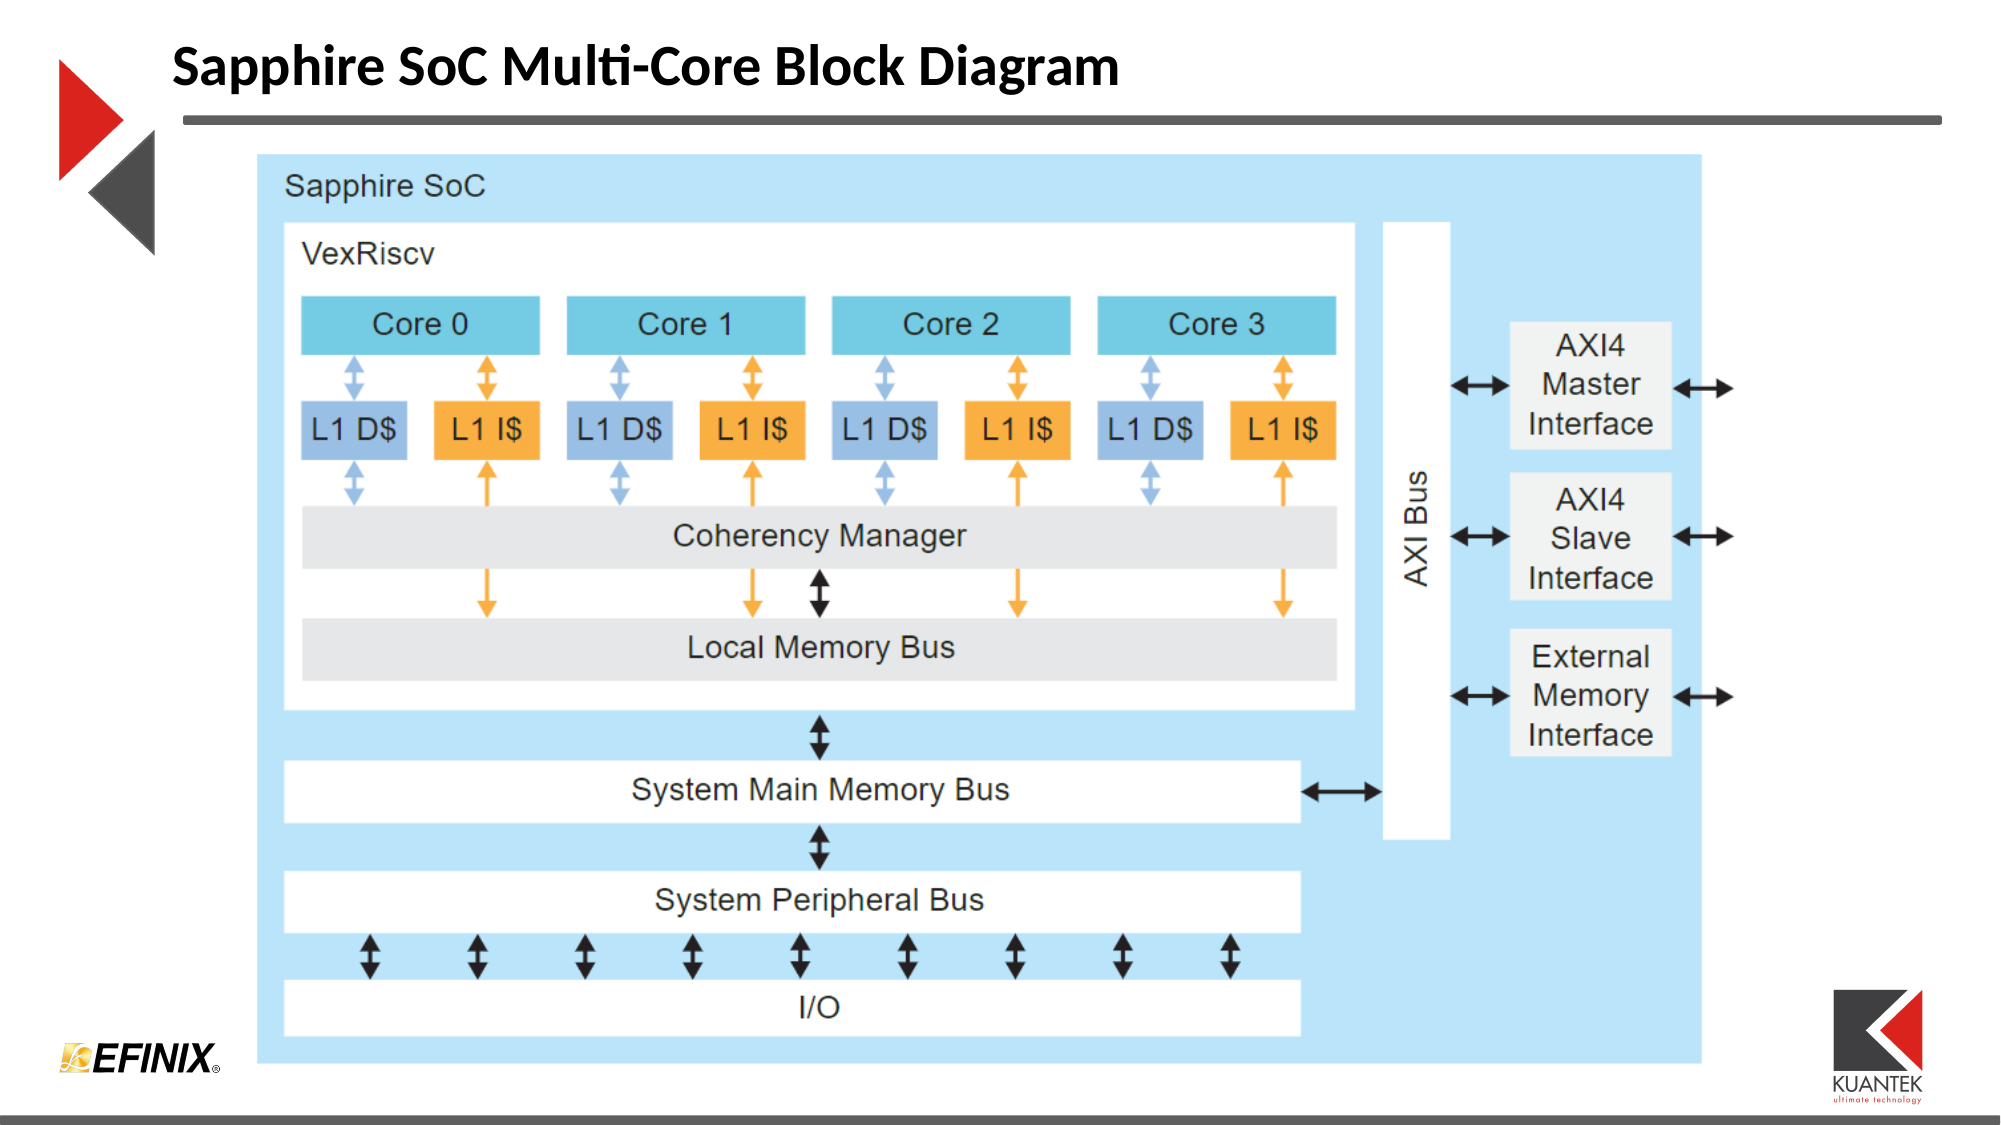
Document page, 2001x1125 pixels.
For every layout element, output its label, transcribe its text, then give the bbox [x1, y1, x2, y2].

picture [244, 144, 1754, 1085]
picture [1833, 989, 1923, 1105]
picture [58, 1043, 221, 1073]
title Sapphire SoC Multi-Core Block Diagram [157, 15, 1883, 106]
picture [59, 59, 124, 181]
